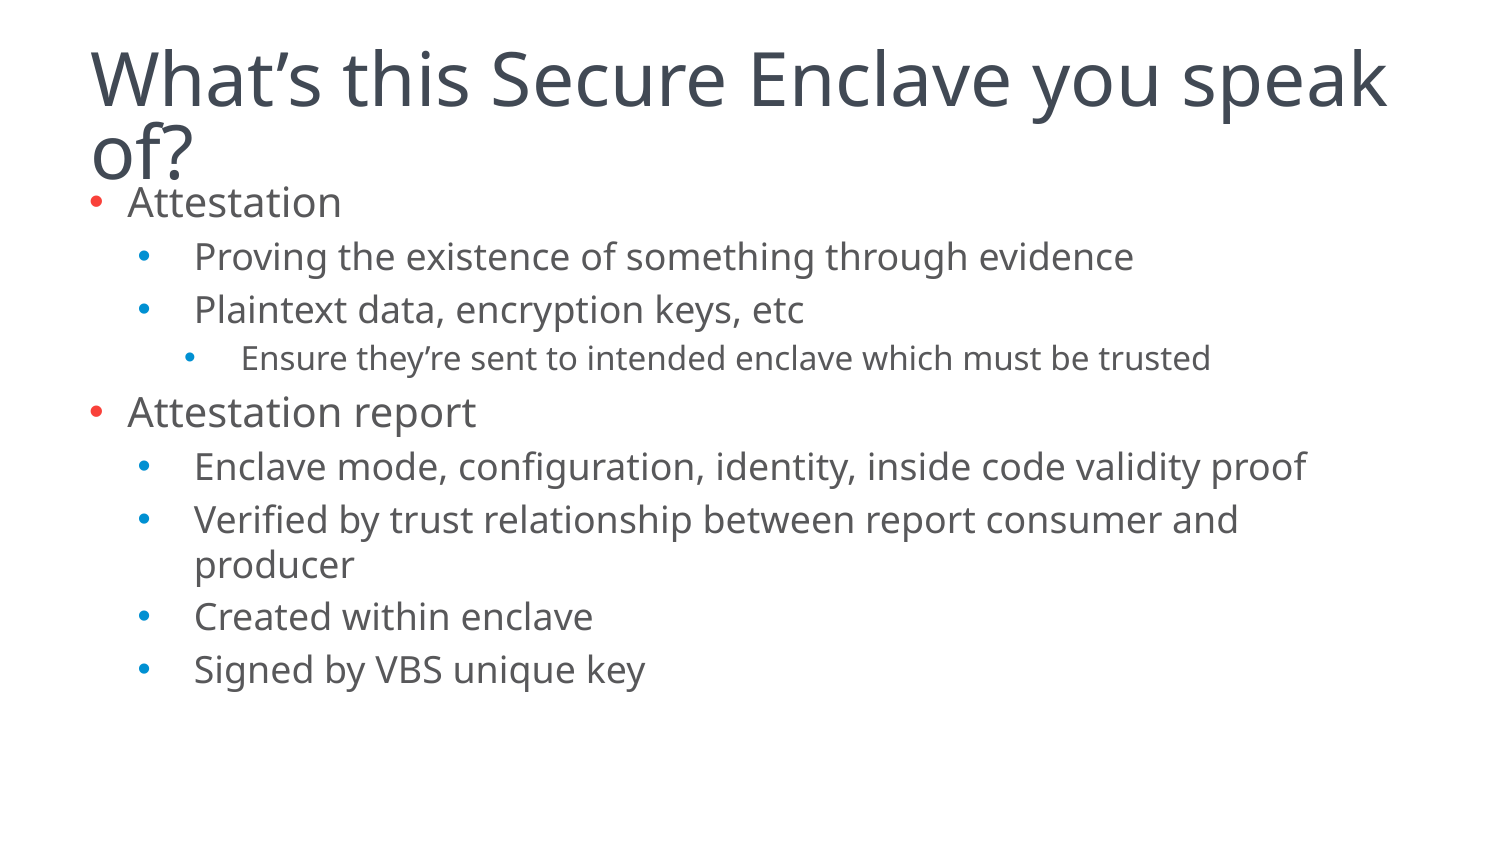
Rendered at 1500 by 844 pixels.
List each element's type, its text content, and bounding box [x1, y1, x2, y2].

title What’s this Secure Enclave you speak of? [75, 41, 1425, 142]
list Attestation Proving the existence of something through evidence Plaintext data, encryption keys, etc Ensure they’re sent to intended enclave which must be trusted Attestation report Enclave mode, configuration, identity, inside code validity proof Verified by trust relationship between report consumer and producer Created within enclave Signed by VBS unique key [74, 168, 1427, 745]
